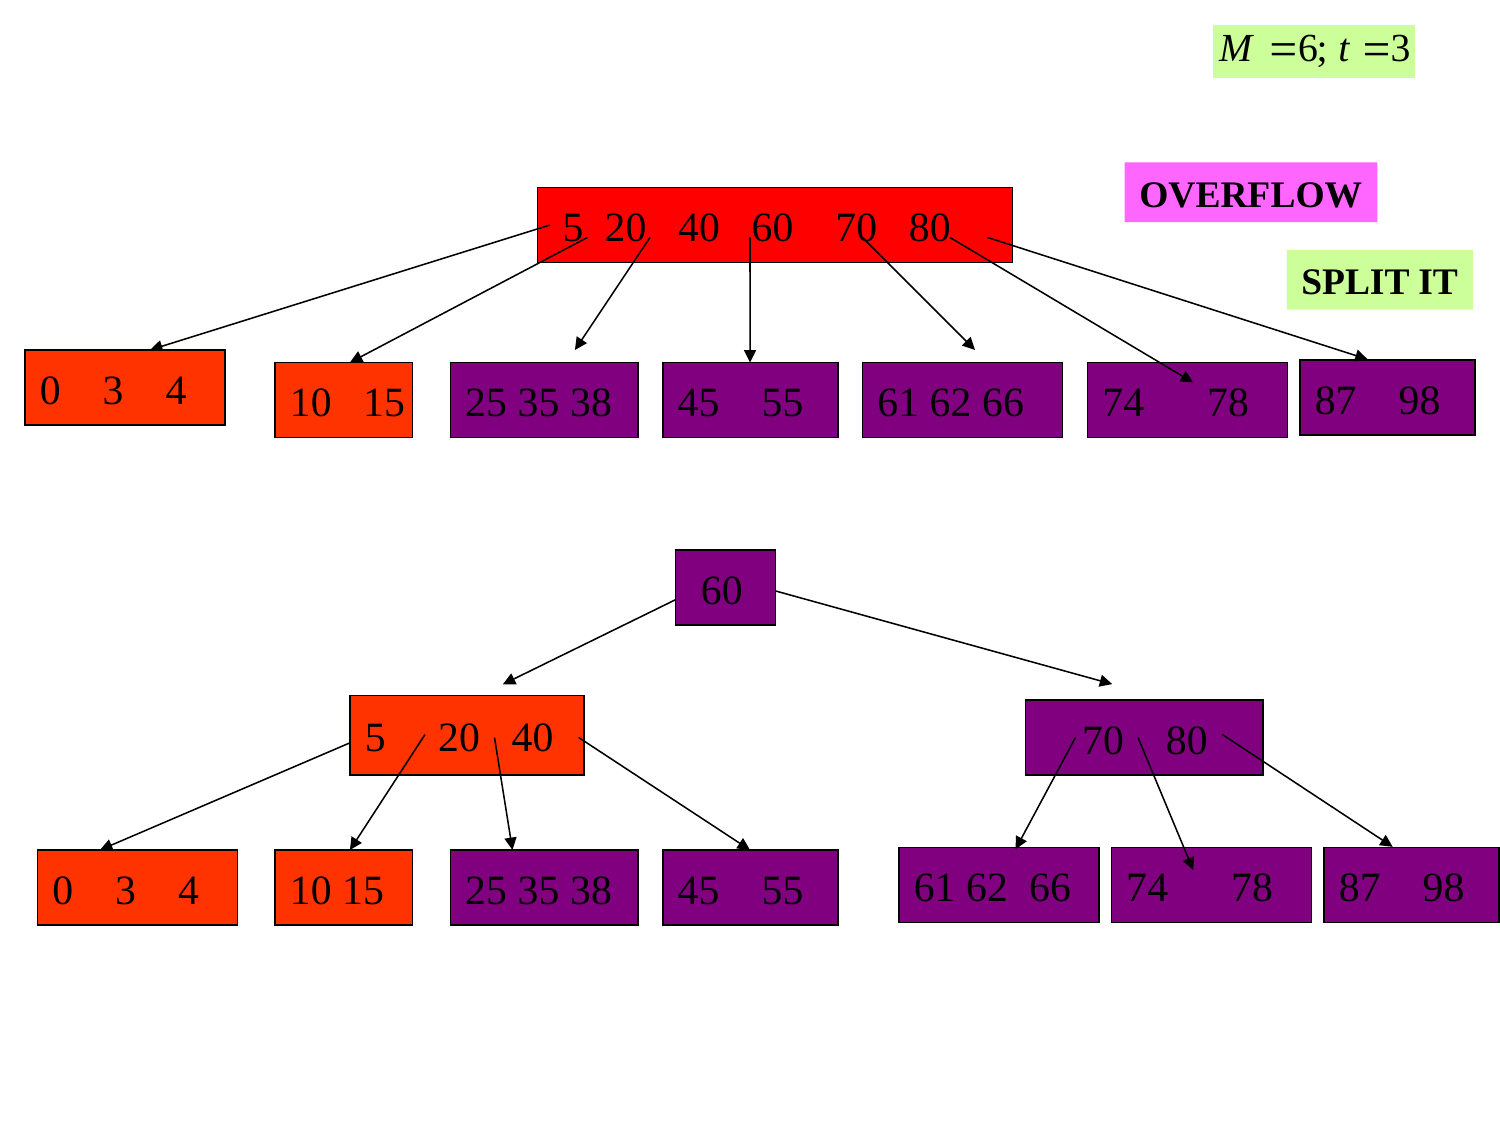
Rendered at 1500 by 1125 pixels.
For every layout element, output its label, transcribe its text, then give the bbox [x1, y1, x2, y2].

text_box [1015, 737, 1076, 850]
text_box 5 20 40 [349, 695, 584, 775]
text_box 5 20 40 60 70 80 [537, 187, 1013, 263]
text_box 0 3 4 [37, 849, 238, 925]
text_box 70 80 [1025, 699, 1263, 775]
text_box [578, 737, 751, 850]
text_box 45 55 [663, 849, 838, 925]
text_box [502, 599, 675, 685]
text_box [776, 590, 1113, 687]
text_box 74 78 [1087, 362, 1288, 438]
text_box 0 3 4 [24, 349, 225, 425]
text_box OVERFLOW [1124, 162, 1378, 223]
text_box [349, 734, 426, 850]
text_box [494, 737, 517, 850]
text_box [349, 237, 588, 363]
text_box 10 15 [274, 362, 413, 438]
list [1212, 24, 1415, 79]
text_box [987, 237, 1368, 362]
text_box 25 35 38 [450, 849, 638, 925]
text_box [1222, 734, 1393, 847]
text_box 87 98 [1299, 360, 1475, 436]
text_box [1137, 737, 1195, 871]
text_box [862, 237, 976, 350]
text_box 10 15 [274, 849, 413, 925]
text_box [949, 237, 1194, 383]
text_box [743, 237, 757, 363]
text_box [100, 743, 349, 849]
text_box [150, 224, 551, 349]
text_box 25 35 38 [450, 362, 638, 438]
text_box [574, 237, 651, 350]
text_box 87 98 [1323, 847, 1499, 923]
text_box 60 [675, 549, 776, 625]
text_box 74 78 [1111, 847, 1312, 923]
text_box 45 55 [663, 362, 838, 438]
text_box 61 62 66 [898, 847, 1099, 923]
text_box SPLIT IT [1286, 249, 1473, 310]
text_box 61 62 66 [862, 362, 1063, 438]
